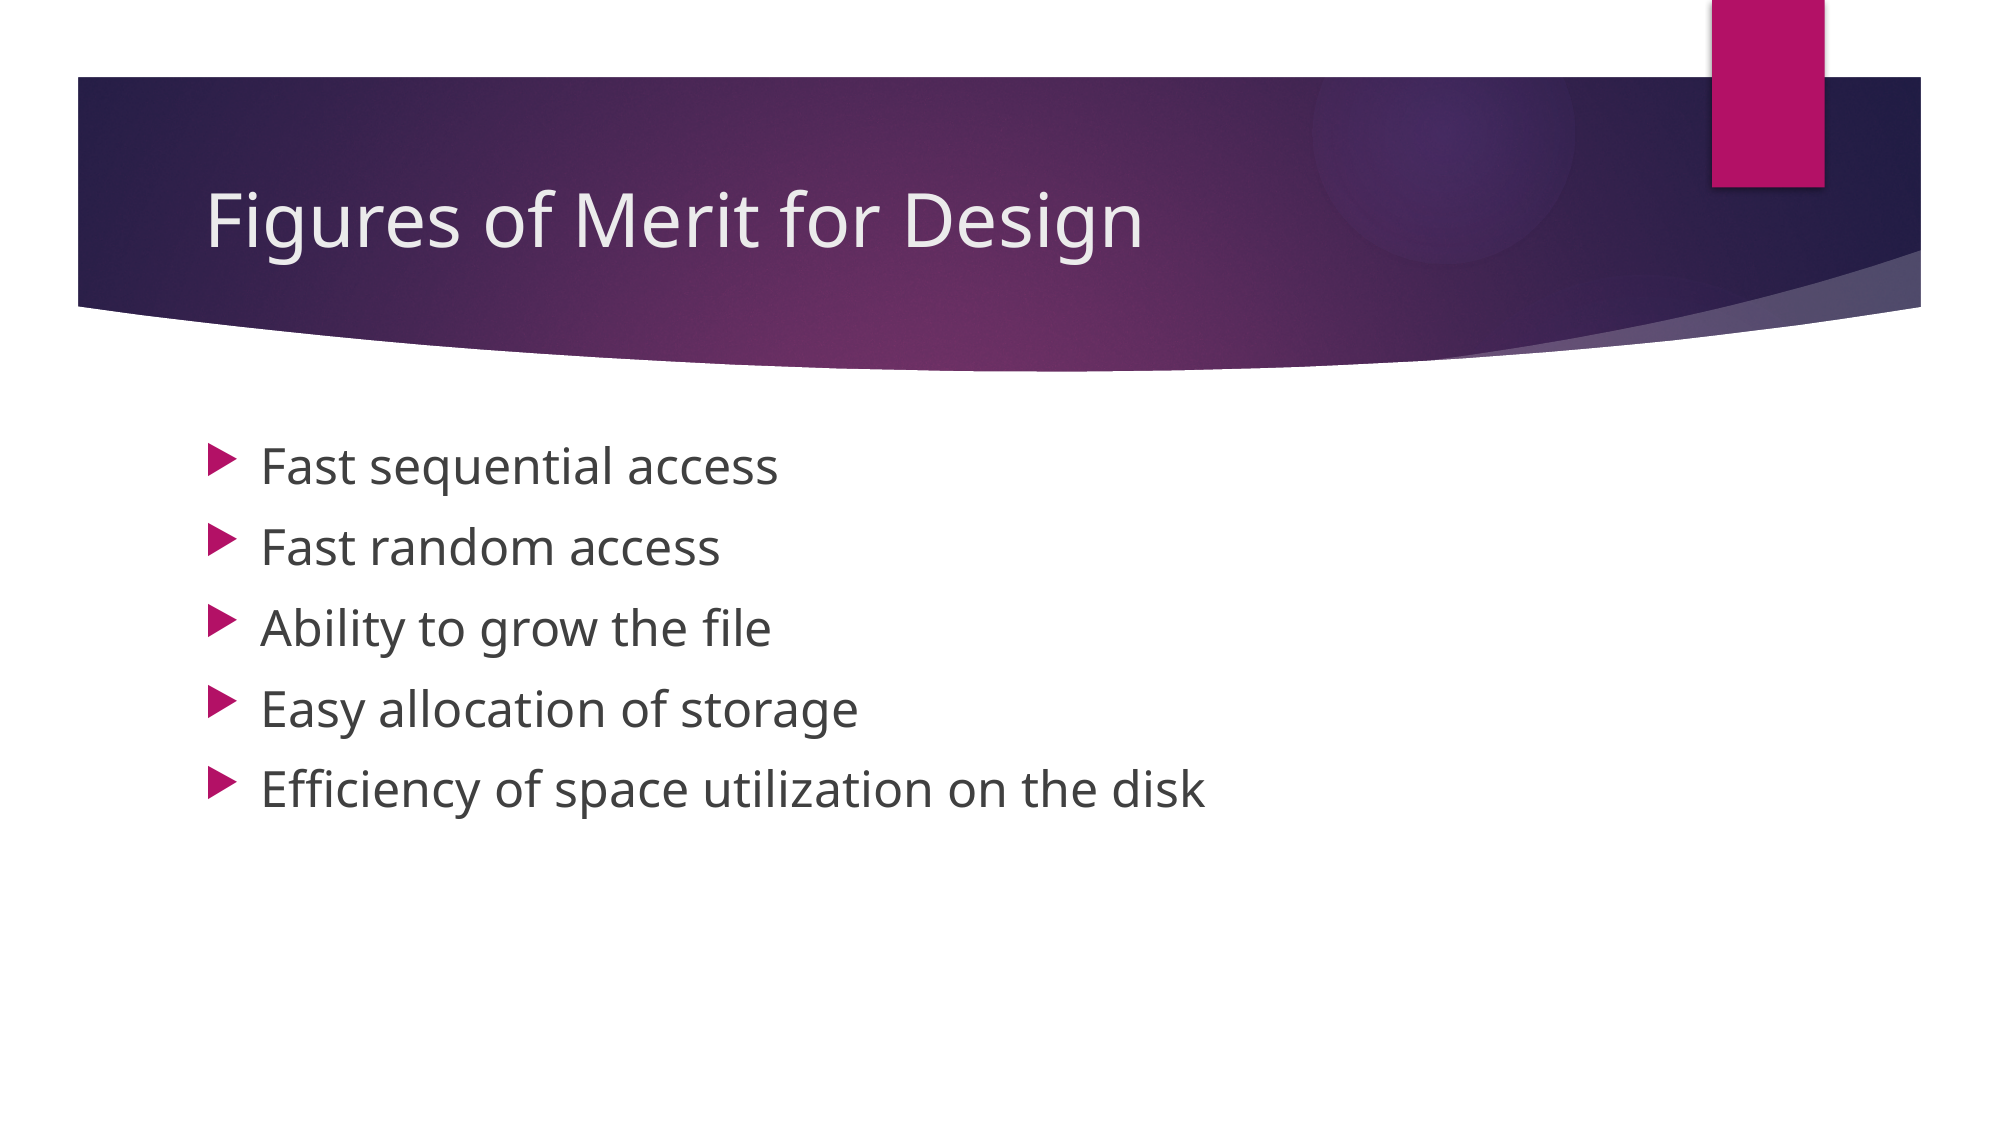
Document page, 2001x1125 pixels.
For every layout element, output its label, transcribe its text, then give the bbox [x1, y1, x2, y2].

title Figures of Merit for Design [189, 159, 1627, 276]
list Fast sequential access Fast random access Ability to grow the file Easy allocation of storage Efficiency of space utilization on the disk [189, 427, 1638, 988]
